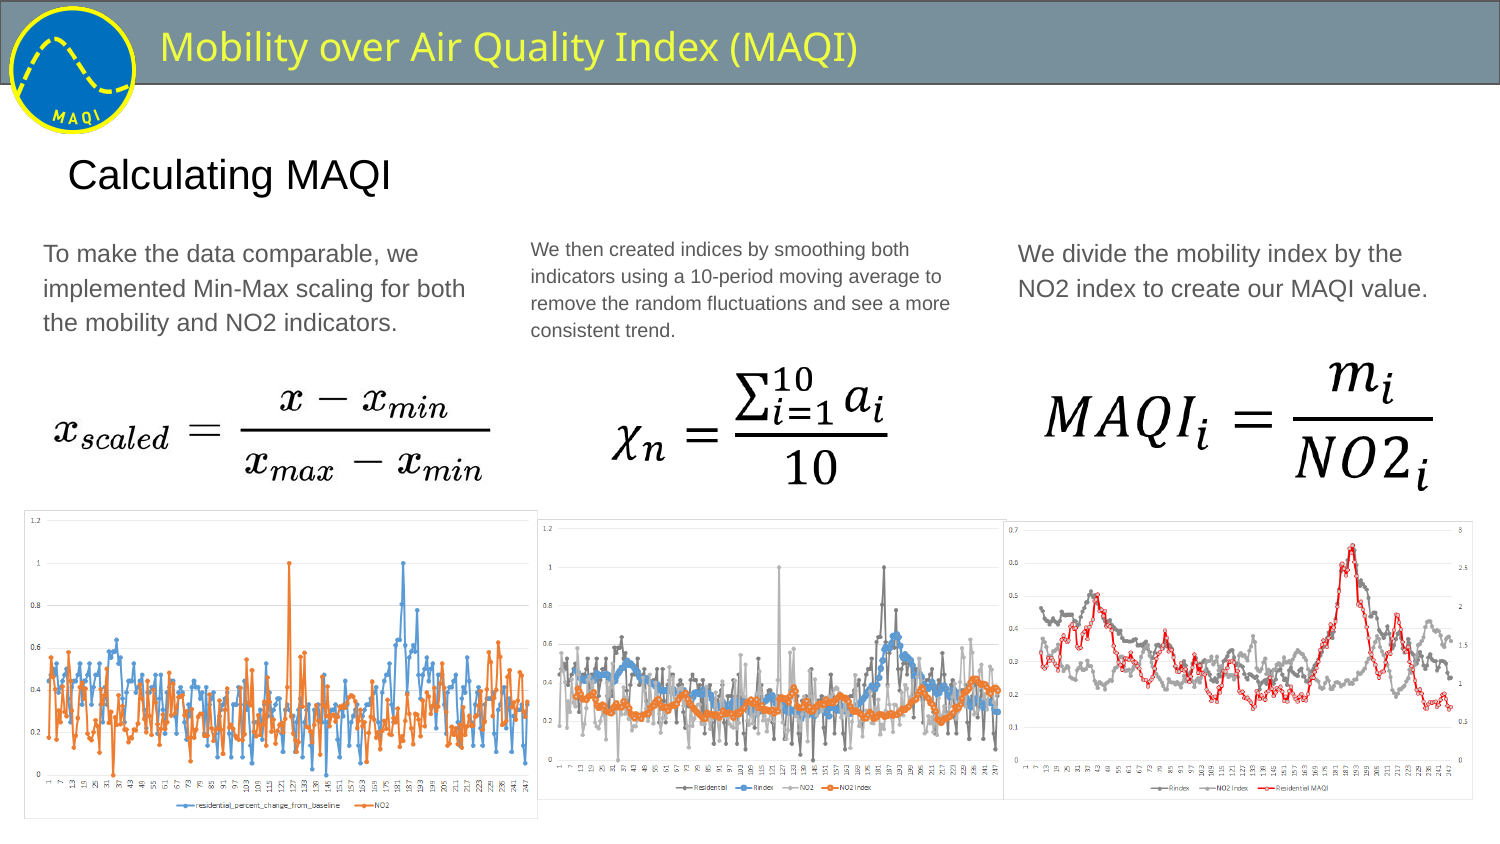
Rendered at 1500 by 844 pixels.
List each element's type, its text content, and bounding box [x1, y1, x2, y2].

list We then created indices by smoothing both indicators using a 10-period moving average to remove the random fluctuations and see a more consistent trend. [515, 218, 985, 358]
picture [24, 509, 1473, 819]
list We divide the mobility index by the NO2 index to create our MAQI value. [1002, 218, 1472, 358]
picture [604, 358, 895, 486]
text_box Mobility over Air Quality Index (MAQI) [144, 6, 918, 85]
picture [1033, 351, 1442, 492]
picture [52, 379, 497, 486]
picture [8, 6, 136, 134]
title Calculating MAQI [52, 133, 1449, 228]
text_box [0, 0, 1500, 85]
list To make the data comparable, we implemented Min-Max scaling for both the mobility and NO2 indicators. [28, 218, 498, 358]
